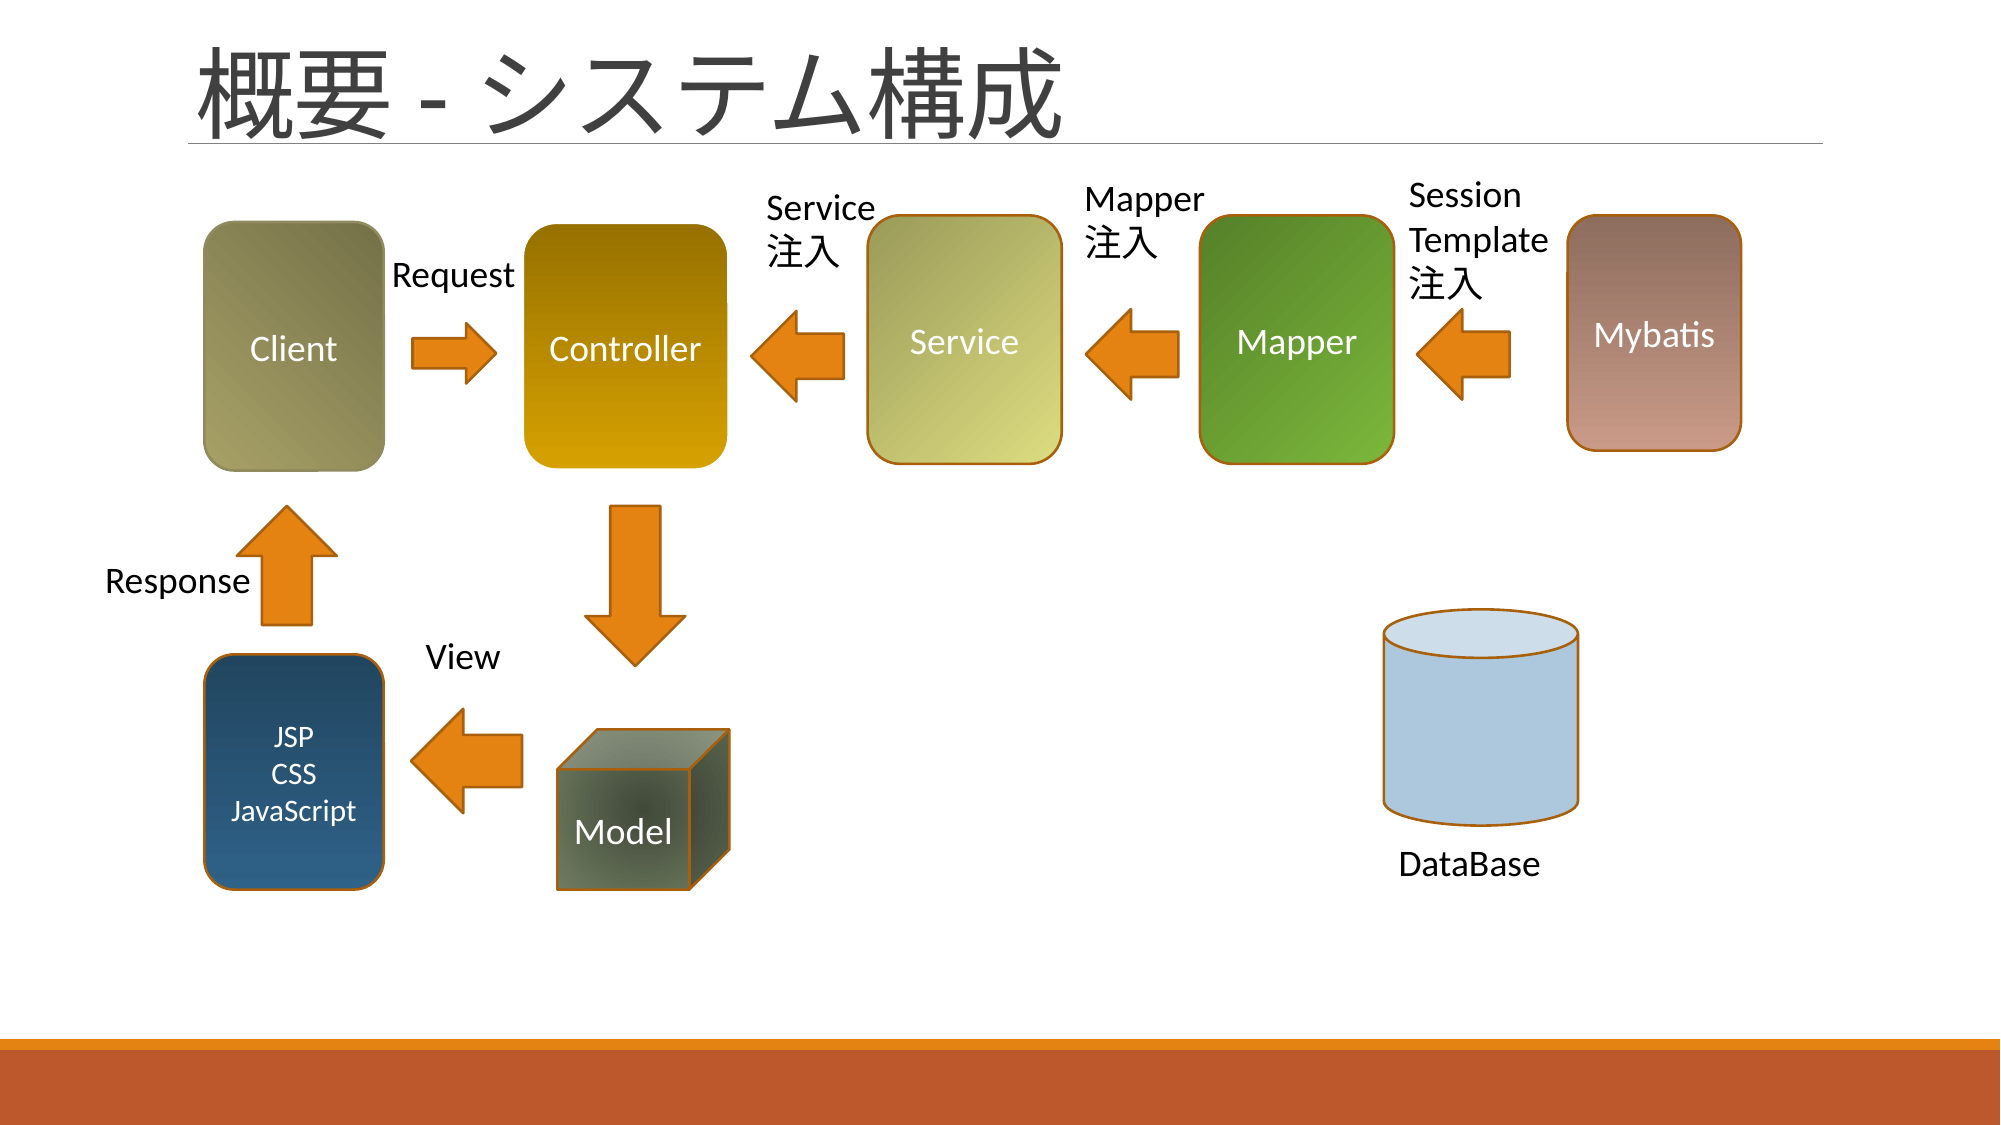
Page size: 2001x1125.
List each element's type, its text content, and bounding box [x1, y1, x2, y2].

text_box [1084, 307, 1180, 401]
text_box JSP CSS JavaScript [203, 653, 386, 891]
text_box Mapper 注入 [1069, 166, 1230, 272]
text_box Service [866, 214, 1064, 466]
text_box [410, 707, 524, 815]
text_box Response [90, 548, 270, 609]
table_cell コメント入力 [1386, 611, 1576, 656]
text_box [1382, 608, 1580, 827]
text_box Request [377, 242, 541, 303]
text_box Mapper [1198, 214, 1396, 466]
text_box Service 注入 [751, 175, 896, 281]
text_box Session Template 注入 [1394, 162, 1568, 313]
text_box View [410, 624, 522, 685]
text_box Mybatis [1566, 214, 1743, 452]
text_box [242, 504, 338, 627]
text_box Model [556, 728, 731, 891]
title 概要-システム構成 [180, 2, 1830, 160]
text_box [1415, 313, 1511, 401]
text_box Client [203, 220, 386, 472]
text_box [584, 504, 687, 668]
text_box Controller [519, 219, 732, 473]
table_cell お知らせを書く [562, 731, 724, 768]
text_box [411, 322, 498, 385]
text_box [750, 309, 846, 403]
text_box DataBase [1383, 831, 1655, 892]
